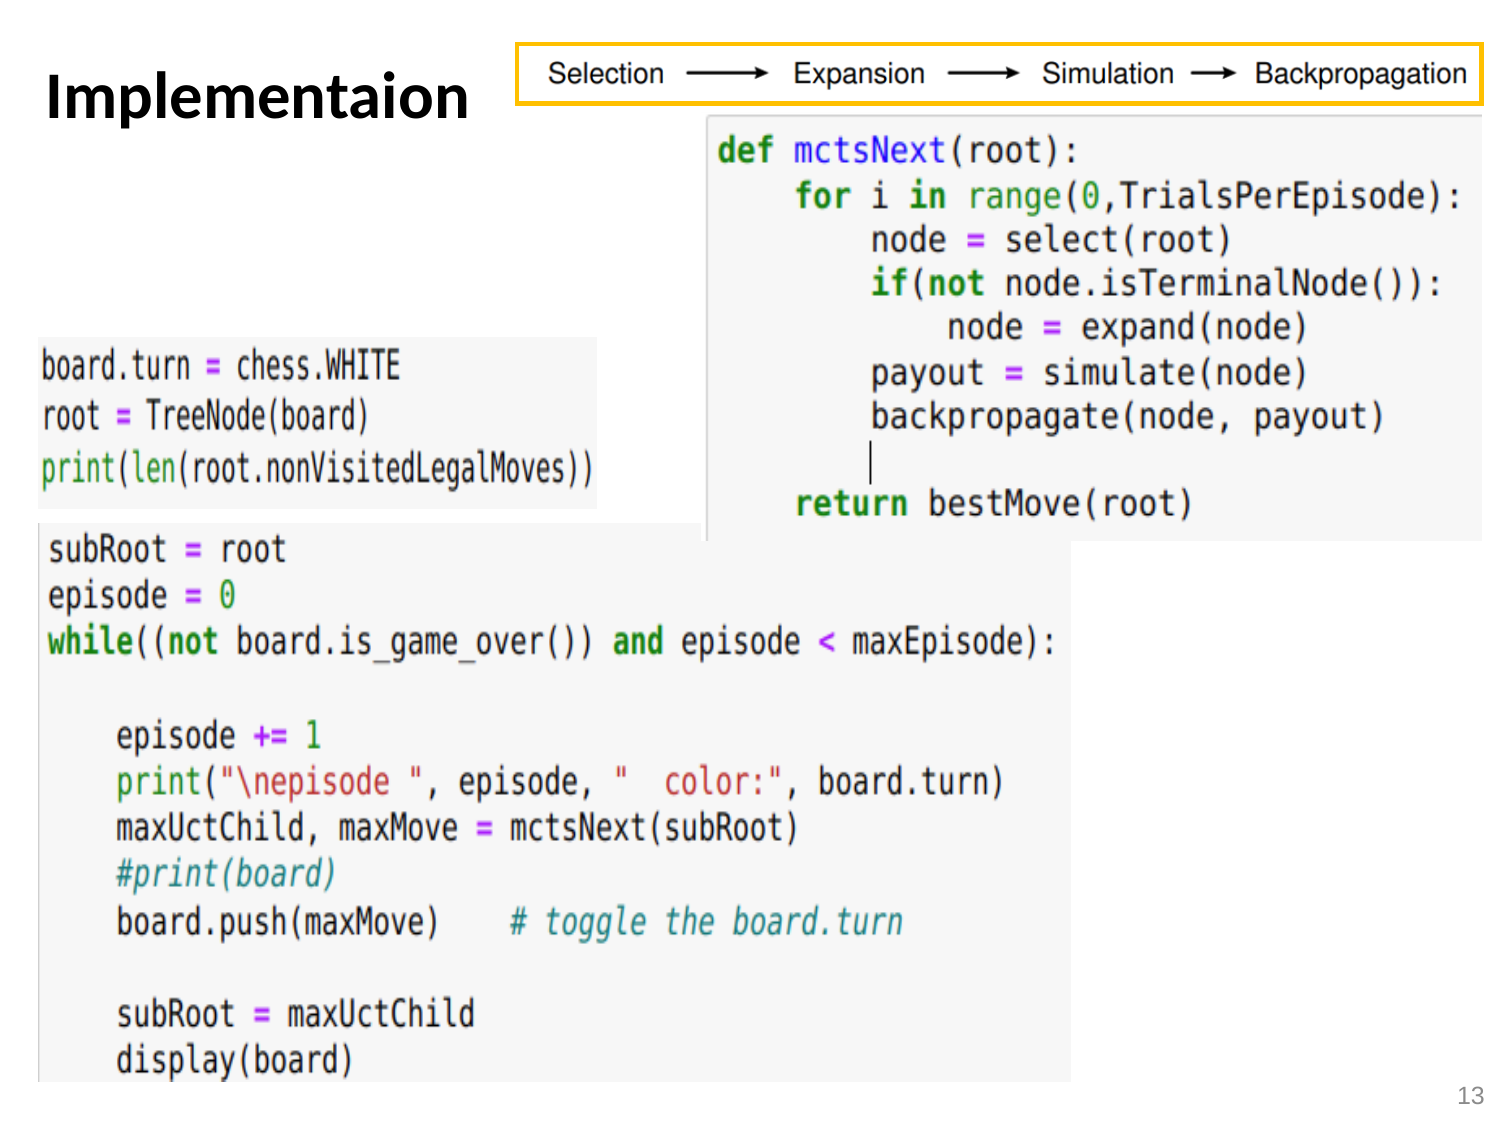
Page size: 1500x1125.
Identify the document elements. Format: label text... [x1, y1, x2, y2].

text_box [515, 42, 1484, 106]
picture [38, 111, 1482, 1082]
picture [38, 337, 597, 510]
text_box Implementaion [30, 44, 486, 139]
slide_number 13 [1162, 1065, 1500, 1125]
picture [542, 44, 1470, 96]
